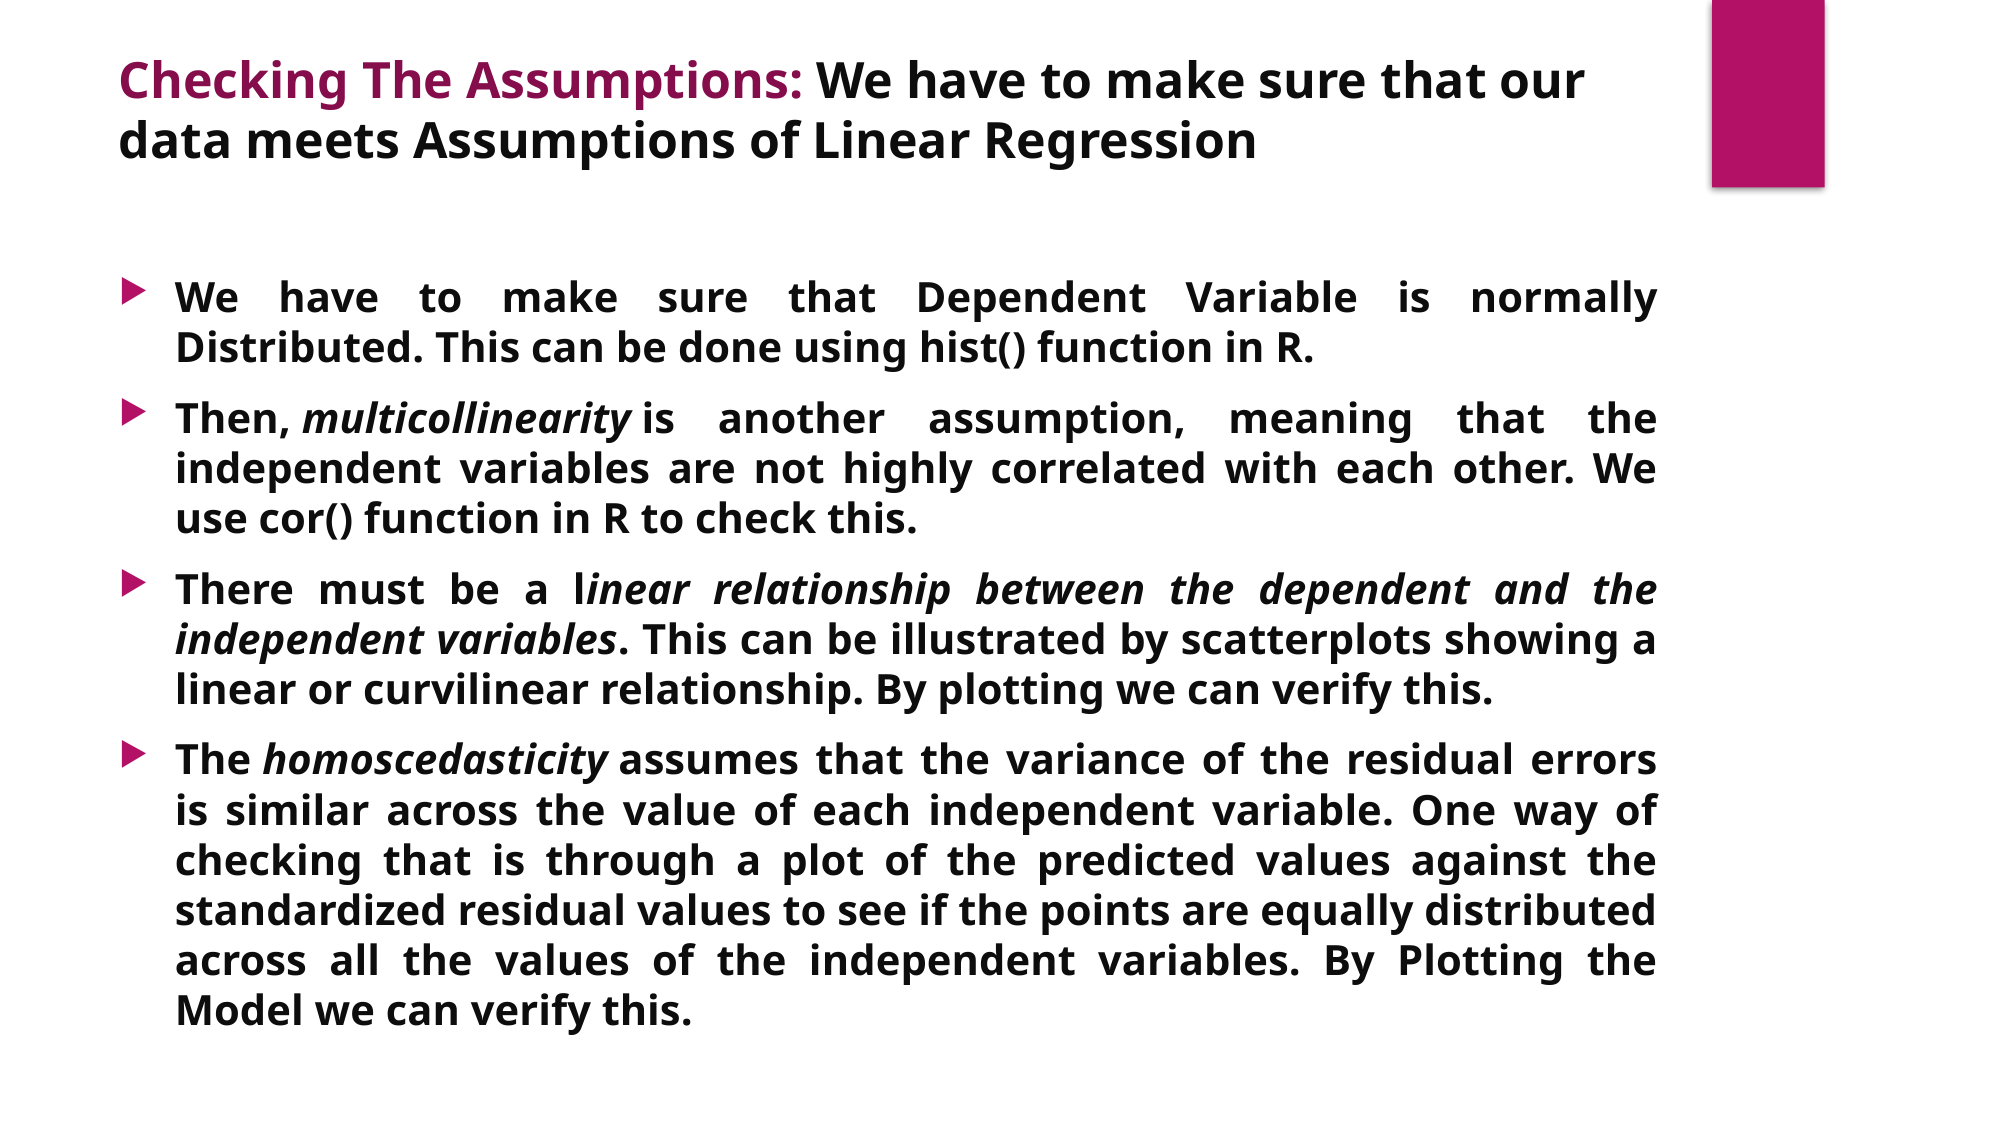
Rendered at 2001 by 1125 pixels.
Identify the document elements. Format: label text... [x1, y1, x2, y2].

text_box Checking The Assumptions: We have to make sure that our data meets Assumptions of Linear Regression We have to make sure that Dependent Variable is normally Distributed. This can be done using hist() function in R. Then, multicollinearity is another assumption, meaning that the independent variables are not highly correlated with each other. We use cor() function in R to check this. There must be a linear relationship between the dependent and the independent variables. This can be illustrated by scatterplots showing a linear or curvilinear relationship. By plotting we can verify this. The homoscedasticity assumes that the variance of the residual errors is similar across the value of each independent variable. One way of checking that is through a plot of the predicted values against the standardized residual values to see if the points are equally distributed across all the values of the independent variables. By Plotting the Model we can verify this. [103, 41, 1673, 1041]
